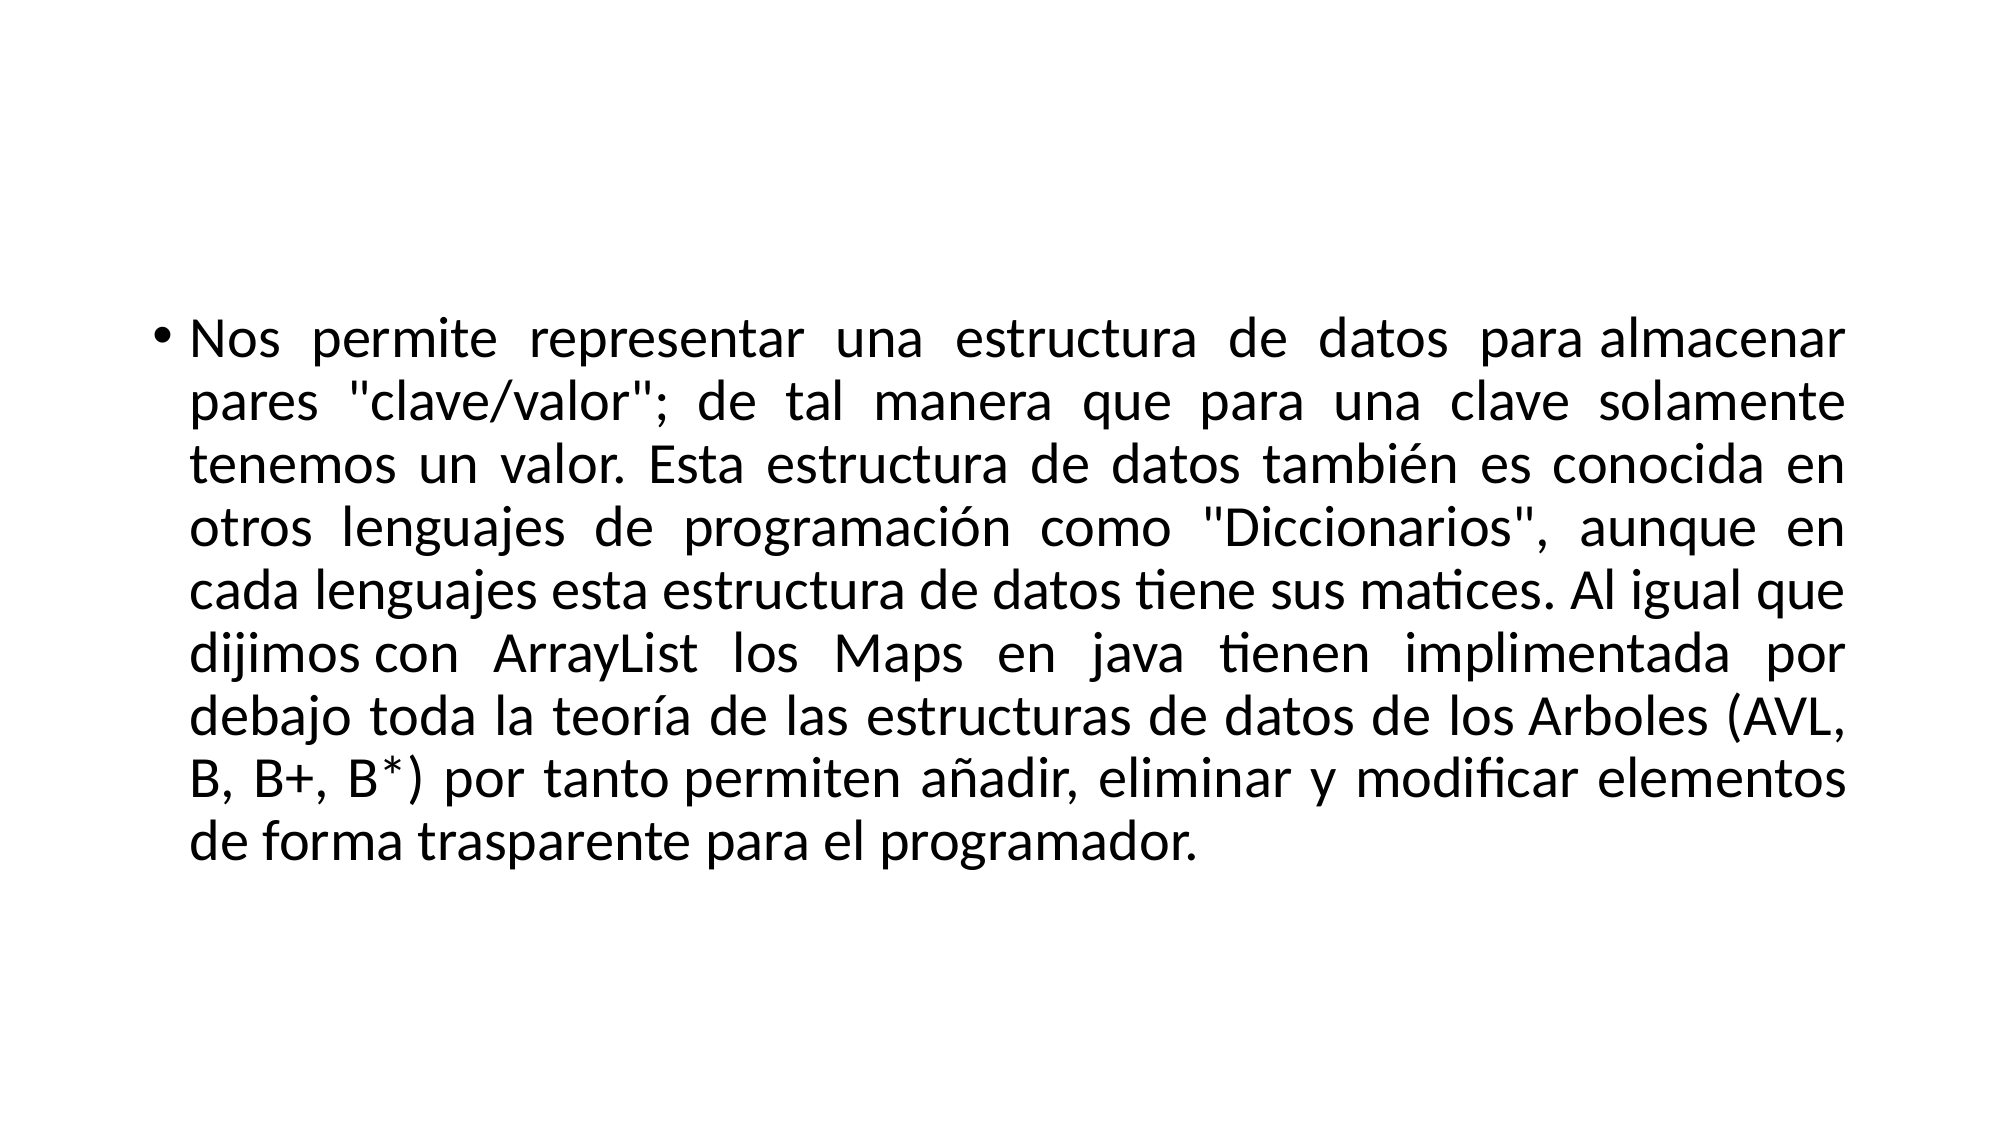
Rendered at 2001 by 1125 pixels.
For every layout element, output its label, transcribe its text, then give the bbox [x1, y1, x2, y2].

list Nos permite representar una estructura de datos para almacenar pares "clave/valor"; de tal manera que para una clave solamente tenemos un valor. Esta estructura de datos también es conocida en otros lenguajes de programación como "Diccionarios", aunque en cada lenguajes esta estructura de datos tiene sus matices. Al igual que dijimos con ArrayList los Maps en java tienen implimentada por debajo toda la teoría de las estructuras de datos de los Arboles (AVL, B, B+, B*) por tanto permiten añadir, eliminar y modificar elementos de forma trasparente para el programador. [137, 299, 1863, 1014]
